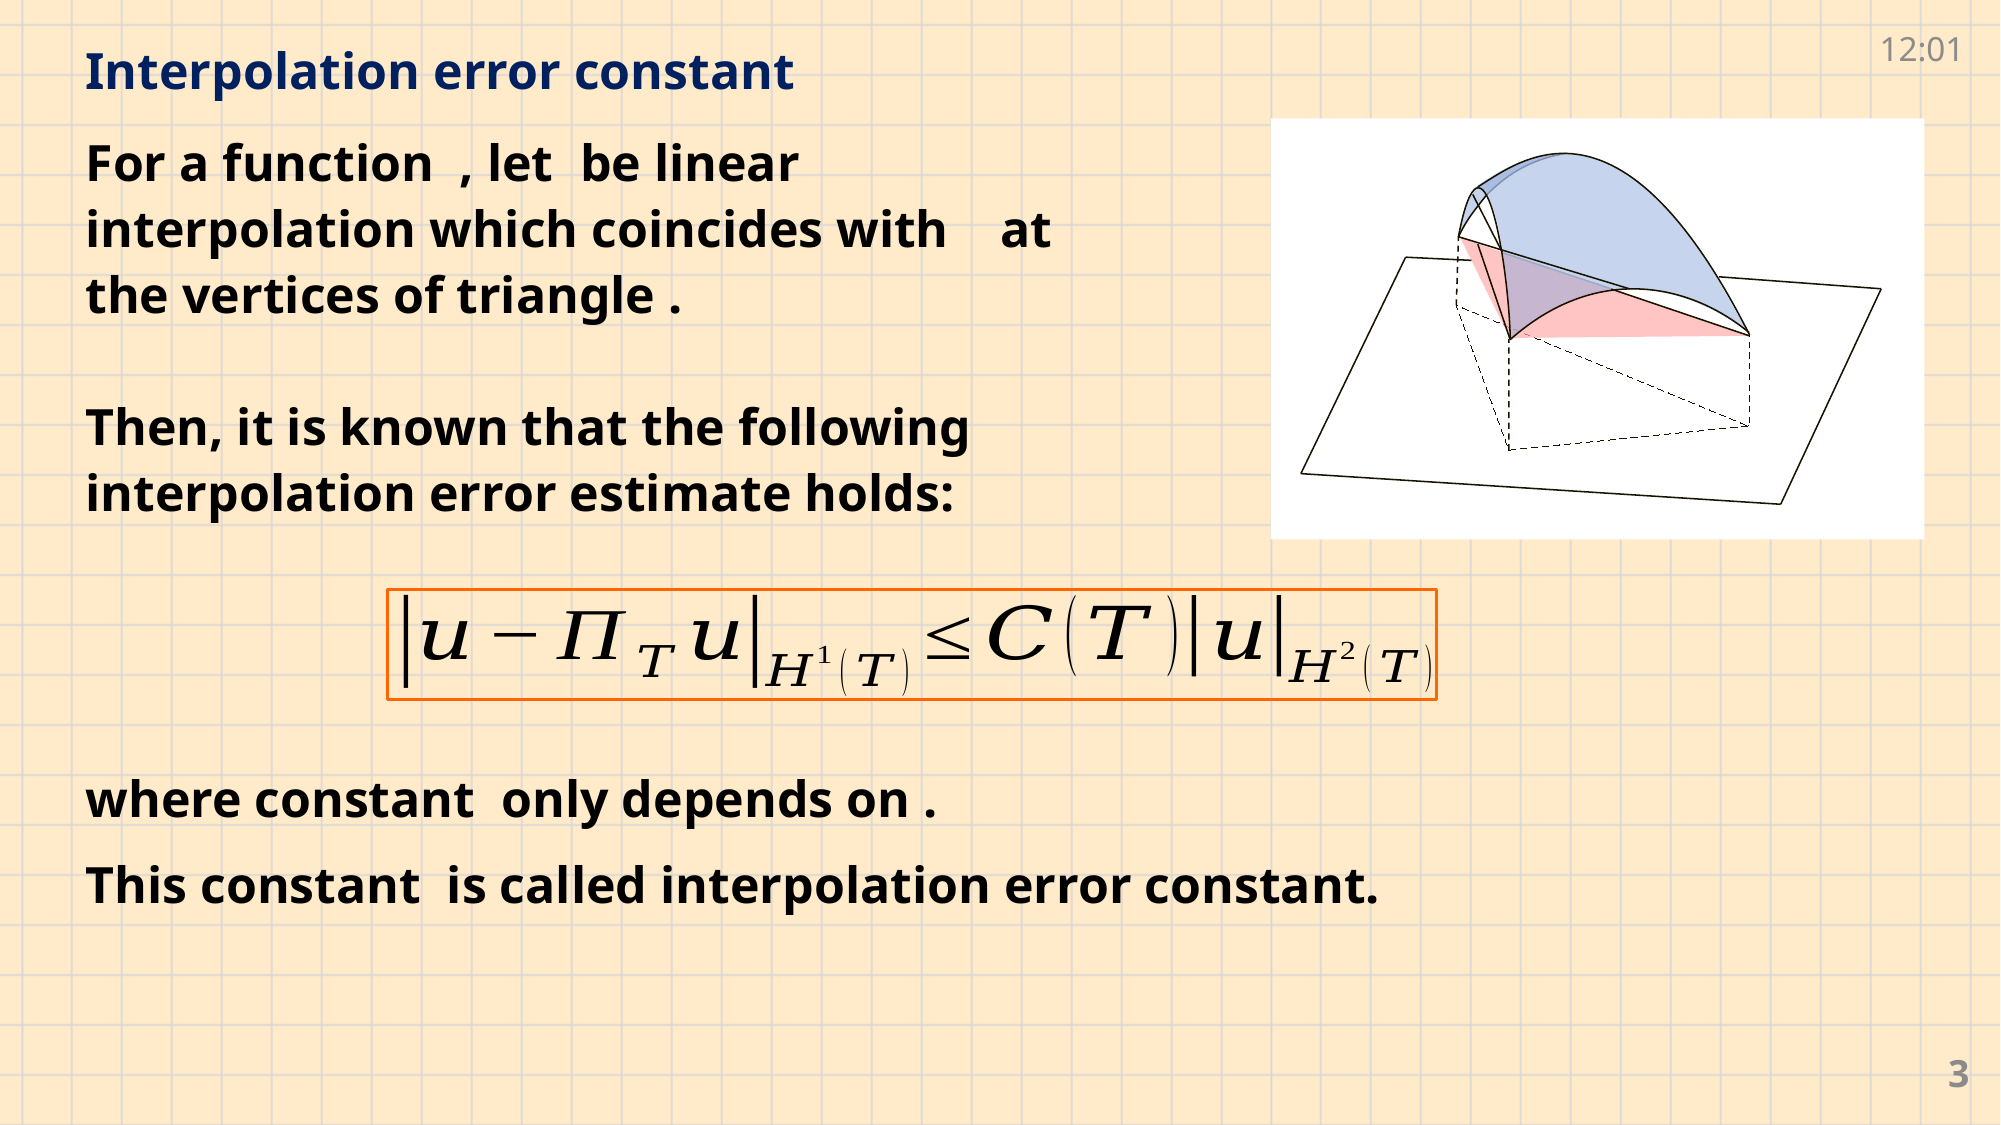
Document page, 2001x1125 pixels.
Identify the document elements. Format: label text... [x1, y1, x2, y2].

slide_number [1864, 20, 1985, 81]
slide_number 3 [1534, 1045, 1985, 1106]
title Interpolation error constant [70, 34, 1919, 112]
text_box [1270, 118, 1925, 540]
picture [0, 0, 2001, 1125]
